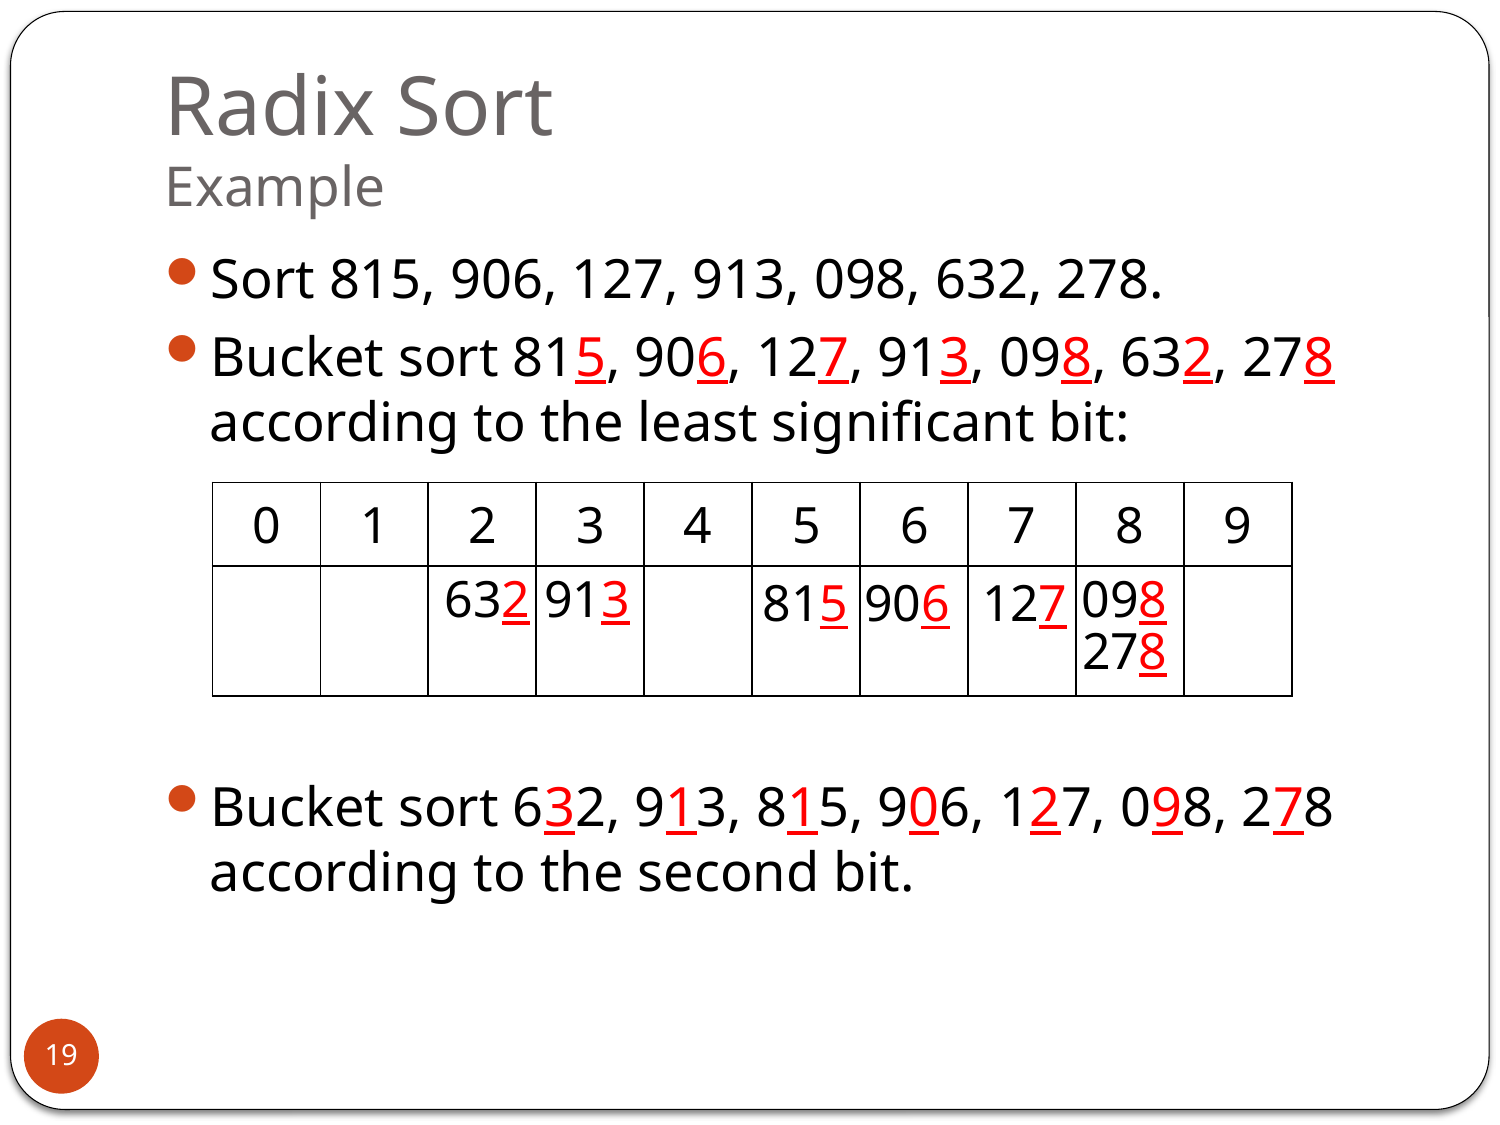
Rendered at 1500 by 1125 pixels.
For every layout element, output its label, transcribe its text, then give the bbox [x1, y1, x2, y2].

table_cell [645, 567, 751, 695]
table_header 9 [1185, 483, 1291, 565]
table_header 3 [537, 483, 643, 559]
text_box 913 [546, 559, 645, 635]
table_header 6 [861, 483, 967, 565]
list Sort 815, 906, 127, 913, 098, 632, 278. Bucket sort 815, 906, 127, 913, 098, 632, 278 according to the least significant bit: Bucket sort 632, 913, 815, 906, 127, 098, 278 according to the second bit. [150, 237, 1425, 988]
text_box 815 [747, 564, 849, 640]
table_header 2 [429, 483, 535, 565]
slide_number 19 [23, 1018, 99, 1094]
table_cell [429, 567, 535, 695]
table_cell [1185, 567, 1291, 695]
text_box 632 [430, 559, 546, 635]
table_header 5 [753, 483, 859, 564]
table_header 8 [1077, 483, 1183, 565]
table_cell [753, 640, 859, 695]
table_header 4 [645, 483, 751, 565]
table_header 1 [321, 483, 427, 565]
text_box 906 [849, 564, 965, 640]
table_cell [1077, 687, 1183, 695]
table_cell [213, 567, 320, 695]
table_header 7 [969, 483, 1075, 564]
text_box 127 [967, 564, 1067, 640]
table_cell [969, 640, 1075, 695]
table_cell [321, 567, 427, 695]
table_header 0 [213, 483, 320, 565]
table_cell [861, 567, 967, 695]
title Radix Sort Example [150, 45, 1425, 233]
table_cell [537, 635, 643, 695]
text_box 098 [1066, 559, 1182, 635]
text_box 278 [1067, 611, 1183, 687]
